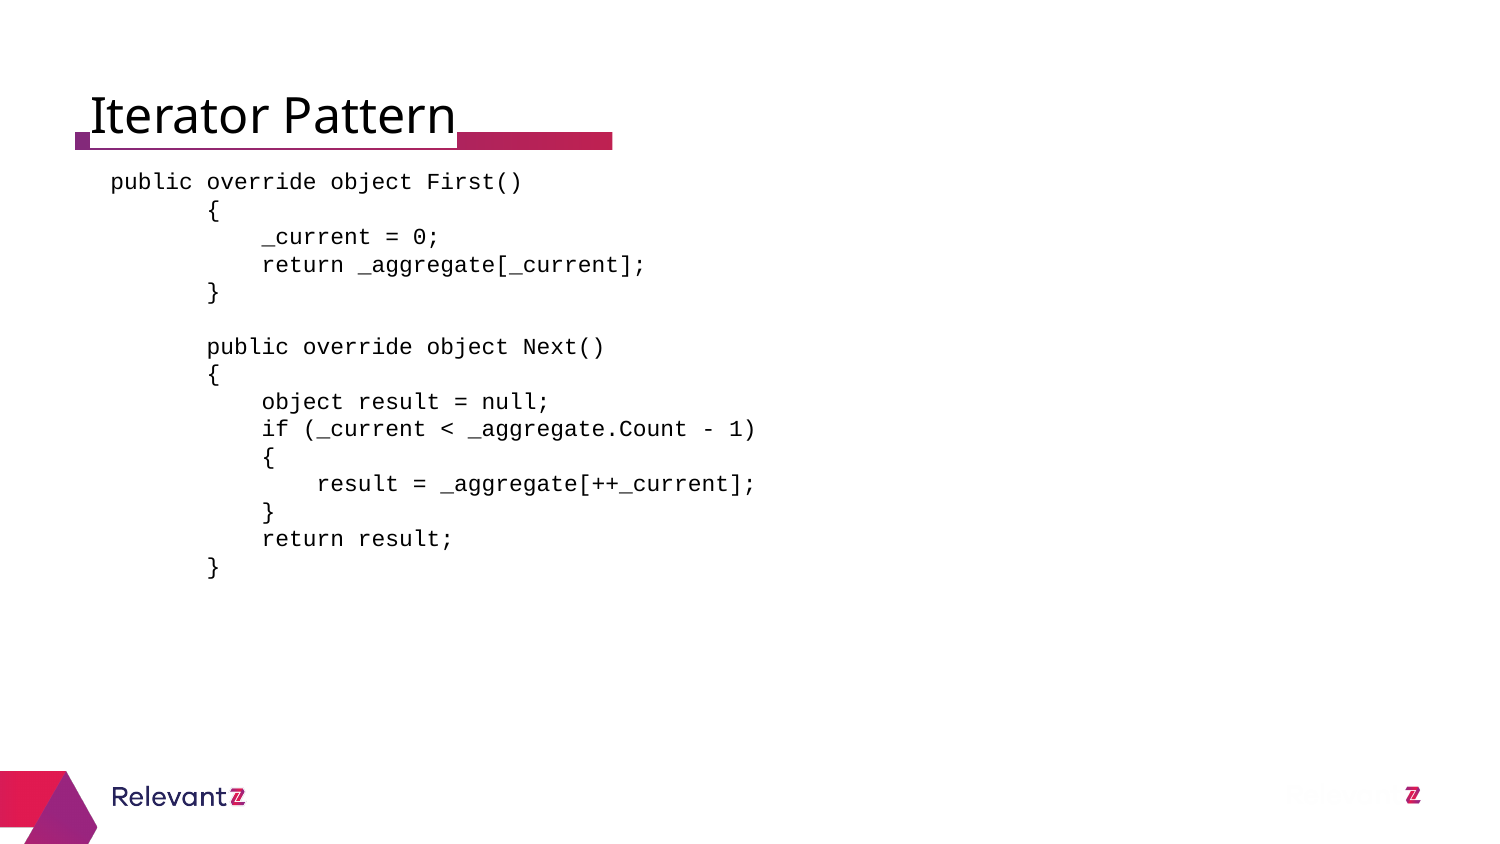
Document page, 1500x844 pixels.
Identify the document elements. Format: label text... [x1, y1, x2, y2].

picture [109, 782, 250, 810]
picture [1284, 782, 1425, 810]
text_box public override object First() { _current = 0; return _aggregate[_current]; } public override object Next() { object result = null; if (_current < _aggregate.Count - 1) { result = _aggregate[++_current]; } return result; } [81, 151, 1172, 649]
picture [0, 769, 101, 844]
text_box Iterator Pattern [75, 59, 1256, 158]
